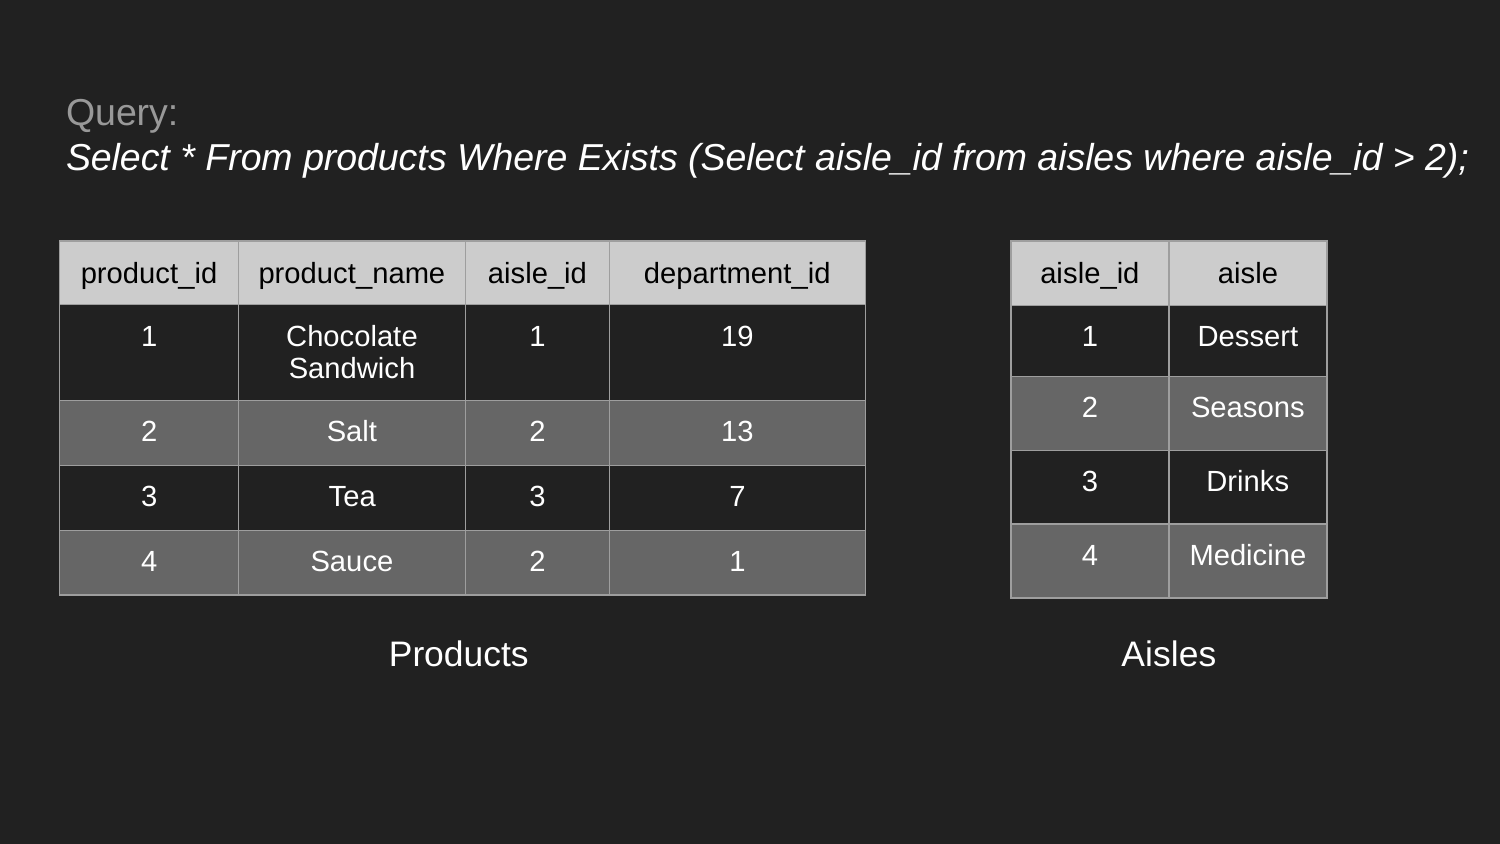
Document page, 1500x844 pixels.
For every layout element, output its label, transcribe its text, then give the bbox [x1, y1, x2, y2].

table_header aisle_id [1012, 242, 1168, 305]
table_cell 7 [610, 466, 865, 530]
table_cell 3 [1012, 451, 1168, 523]
table_cell 1 [610, 531, 865, 594]
table_cell Chocolate Sandwich [239, 305, 465, 400]
table_cell 2 [60, 401, 238, 465]
title Query: Select * From products Where Exists (Select aisle_id from aisles where aisle_id > 2); [51, 72, 1490, 167]
table_cell 1 [466, 305, 609, 400]
table_cell Tea [239, 466, 465, 530]
table_cell 19 [610, 305, 865, 400]
table_cell 3 [60, 466, 238, 530]
table_cell 2 [466, 401, 609, 465]
table_cell Seasons [1170, 377, 1326, 450]
table_cell Medicine [1170, 525, 1326, 597]
table_header product_name [239, 242, 465, 304]
table_header product_id [60, 242, 238, 304]
table_cell 1 [1012, 306, 1168, 376]
table_cell 4 [1012, 525, 1168, 597]
table_cell Dessert [1170, 306, 1326, 376]
table_cell 3 [466, 466, 609, 530]
table_cell 2 [1012, 377, 1168, 450]
table_cell 13 [610, 401, 865, 465]
table_header aisle [1170, 242, 1326, 305]
table_cell Sauce [239, 531, 465, 594]
table_cell 2 [466, 531, 609, 594]
table_cell 1 [60, 305, 238, 400]
table_cell Drinks [1170, 451, 1326, 523]
title Aisles [1106, 615, 1284, 710]
table_cell Salt [239, 401, 465, 465]
table_cell 4 [60, 531, 238, 594]
table_header aisle_id [466, 242, 609, 304]
table_header department_id [610, 242, 865, 304]
title Products [373, 615, 552, 710]
